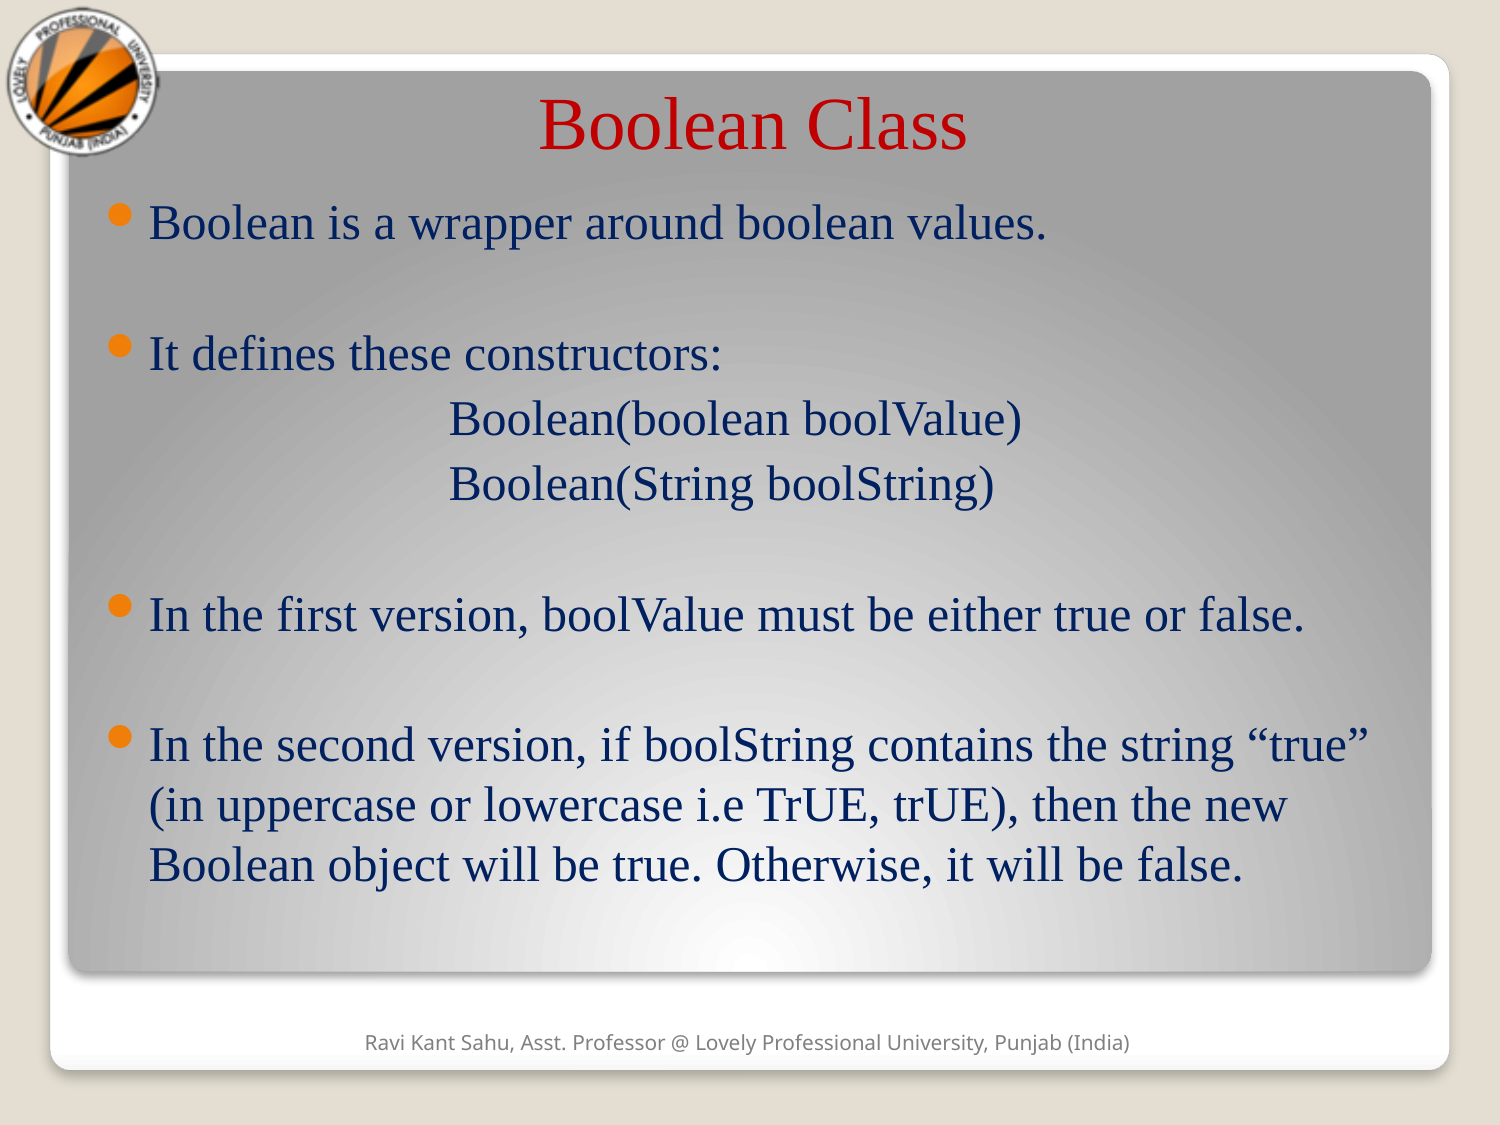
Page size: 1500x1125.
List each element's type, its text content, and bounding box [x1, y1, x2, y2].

footer Ravi Kant Sahu, Asst. Professor @ Lovely Professional University, Punjab (India) [125, 1002, 1370, 1063]
title Boolean Class [164, 0, 1425, 173]
list Boolean is a wrapper around boolean values. It defines these constructors: Boolean(boolean boolValue) Boolean(String boolString) In the first version, boolValue must be either true or false. In the second version, if boolString contains the string “true” (in uppercase or lowercase i.e TrUE, trUE), then the new Boolean object will be true. Otherwise, it will be false. [75, 174, 1418, 987]
picture [0, 0, 163, 163]
